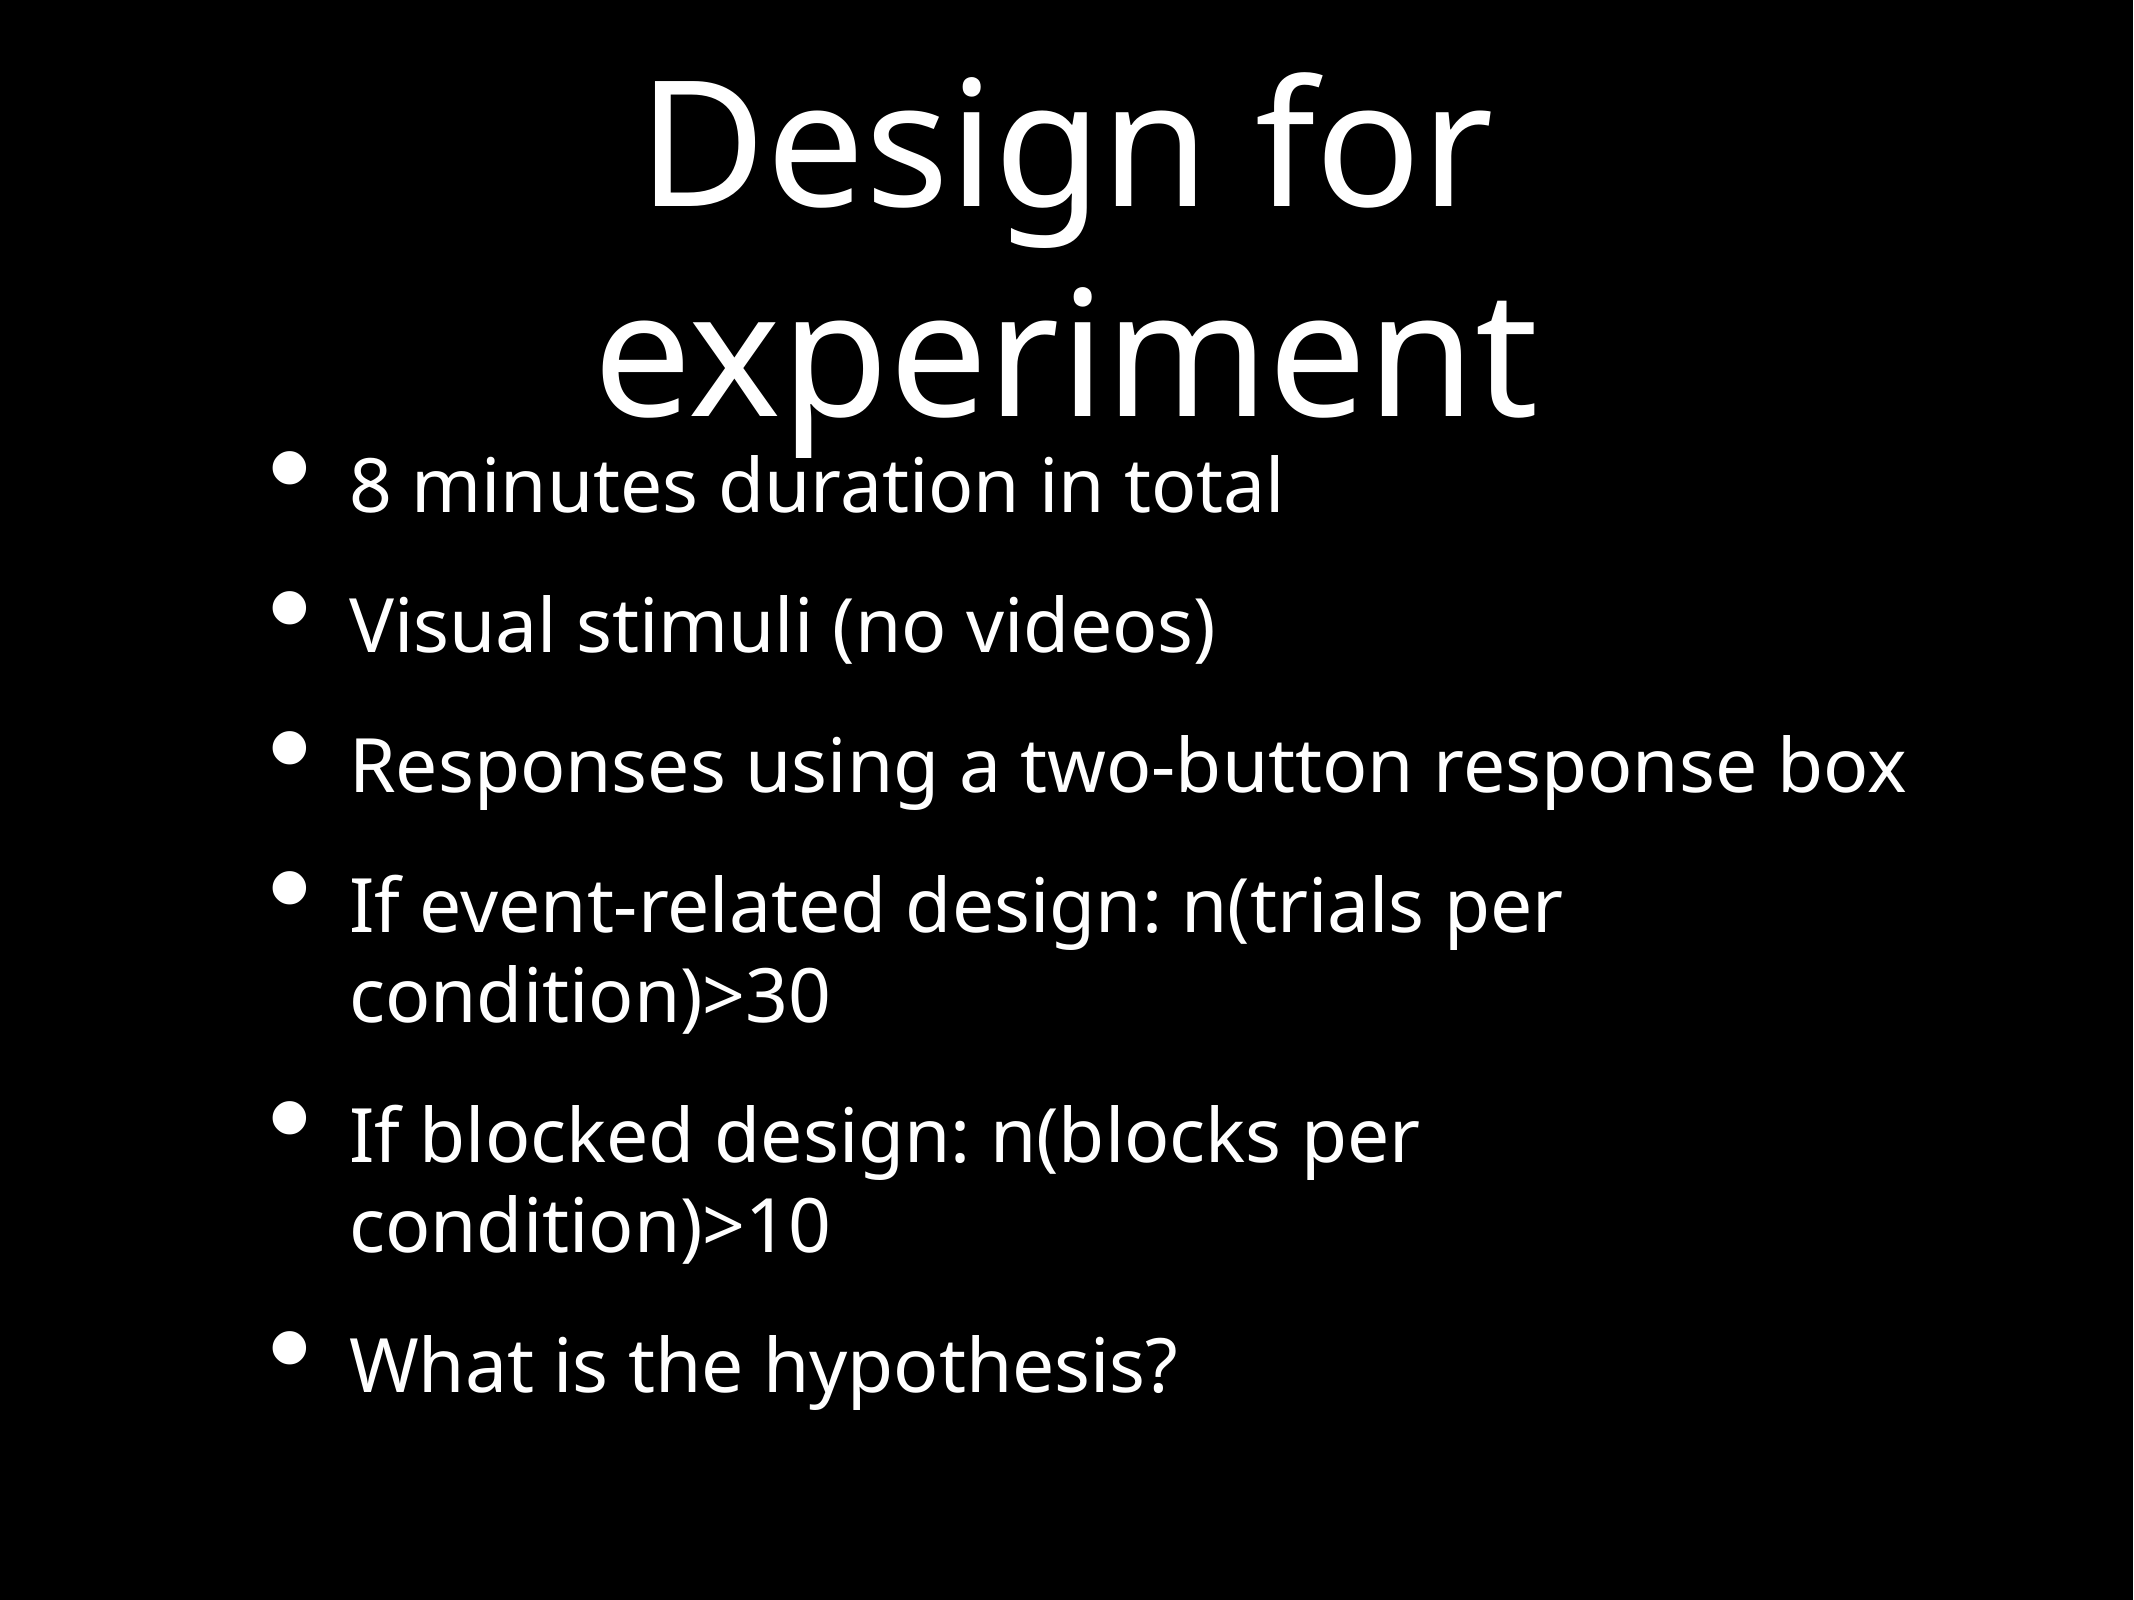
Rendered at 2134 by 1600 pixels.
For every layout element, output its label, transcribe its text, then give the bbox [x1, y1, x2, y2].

title Design for experiment [207, 41, 1926, 443]
list 8 minutes duration in total Visual stimuli (no videos) Responses using a two-button response box If event-related design: n(trials per condition)>30 If blocked design: n(blocks per condition)>10 What is the hypothesis? [207, 453, 1926, 1393]
